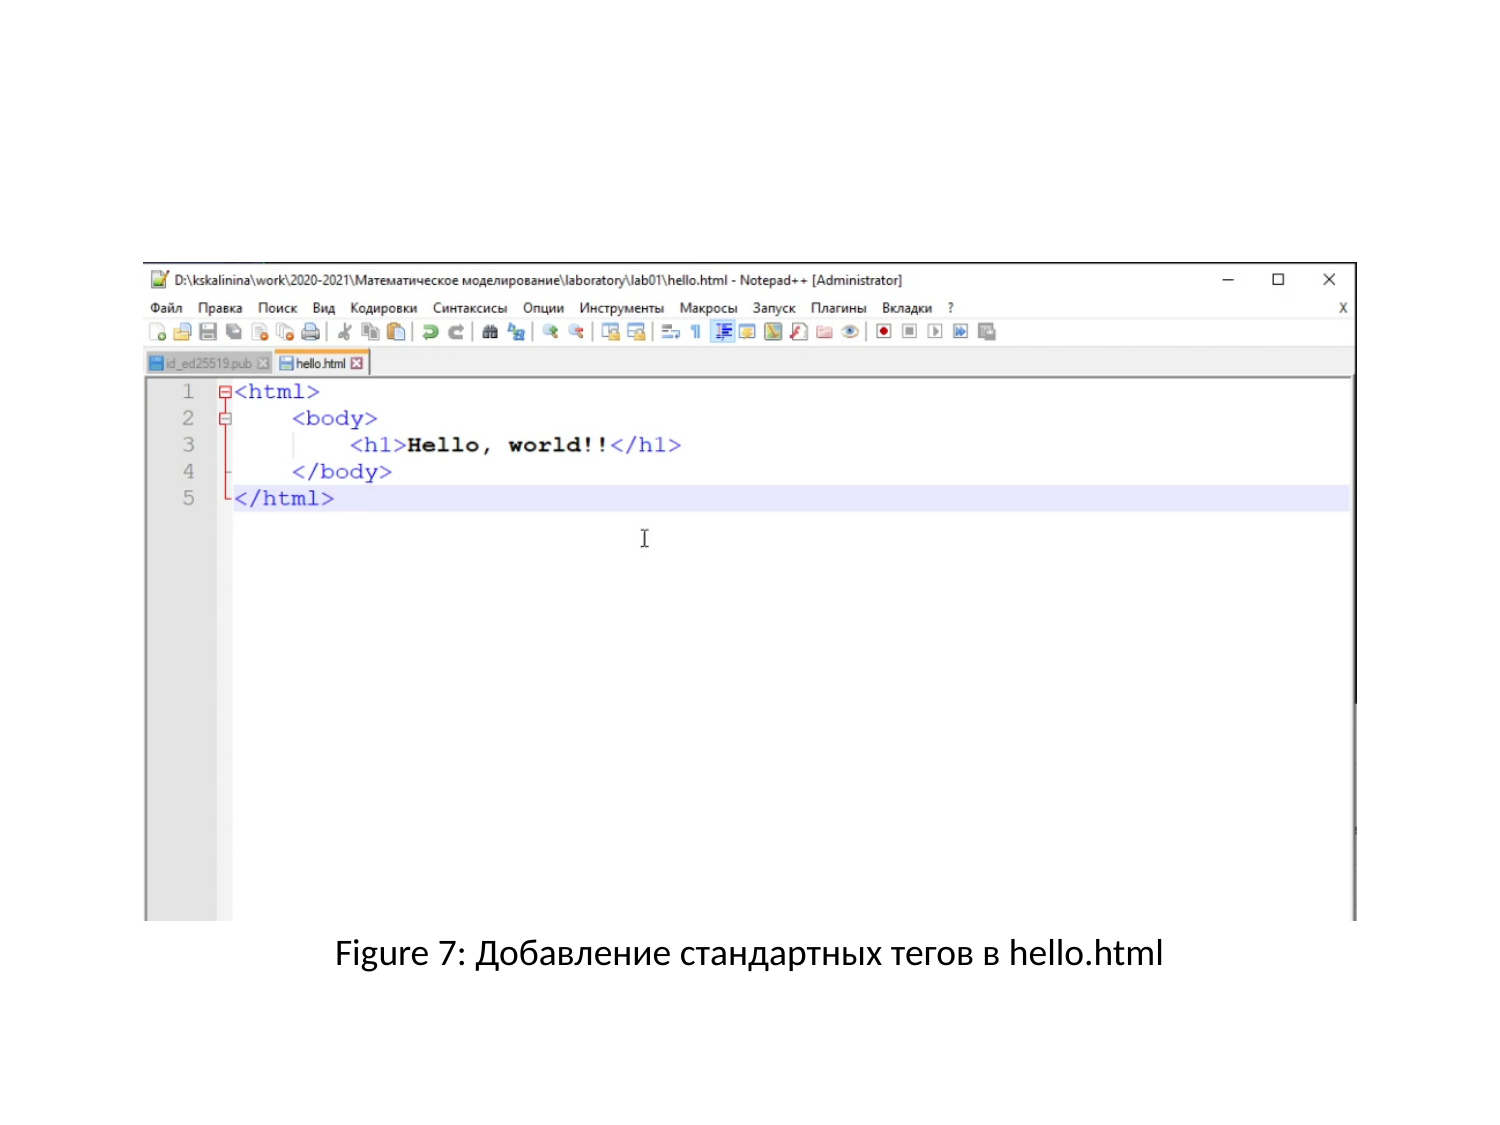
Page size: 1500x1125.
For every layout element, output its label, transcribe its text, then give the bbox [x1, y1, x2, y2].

picture [143, 262, 1357, 921]
text_box Figure 7: Добавление стандартных тегов в hello.html [74, 920, 1425, 1005]
